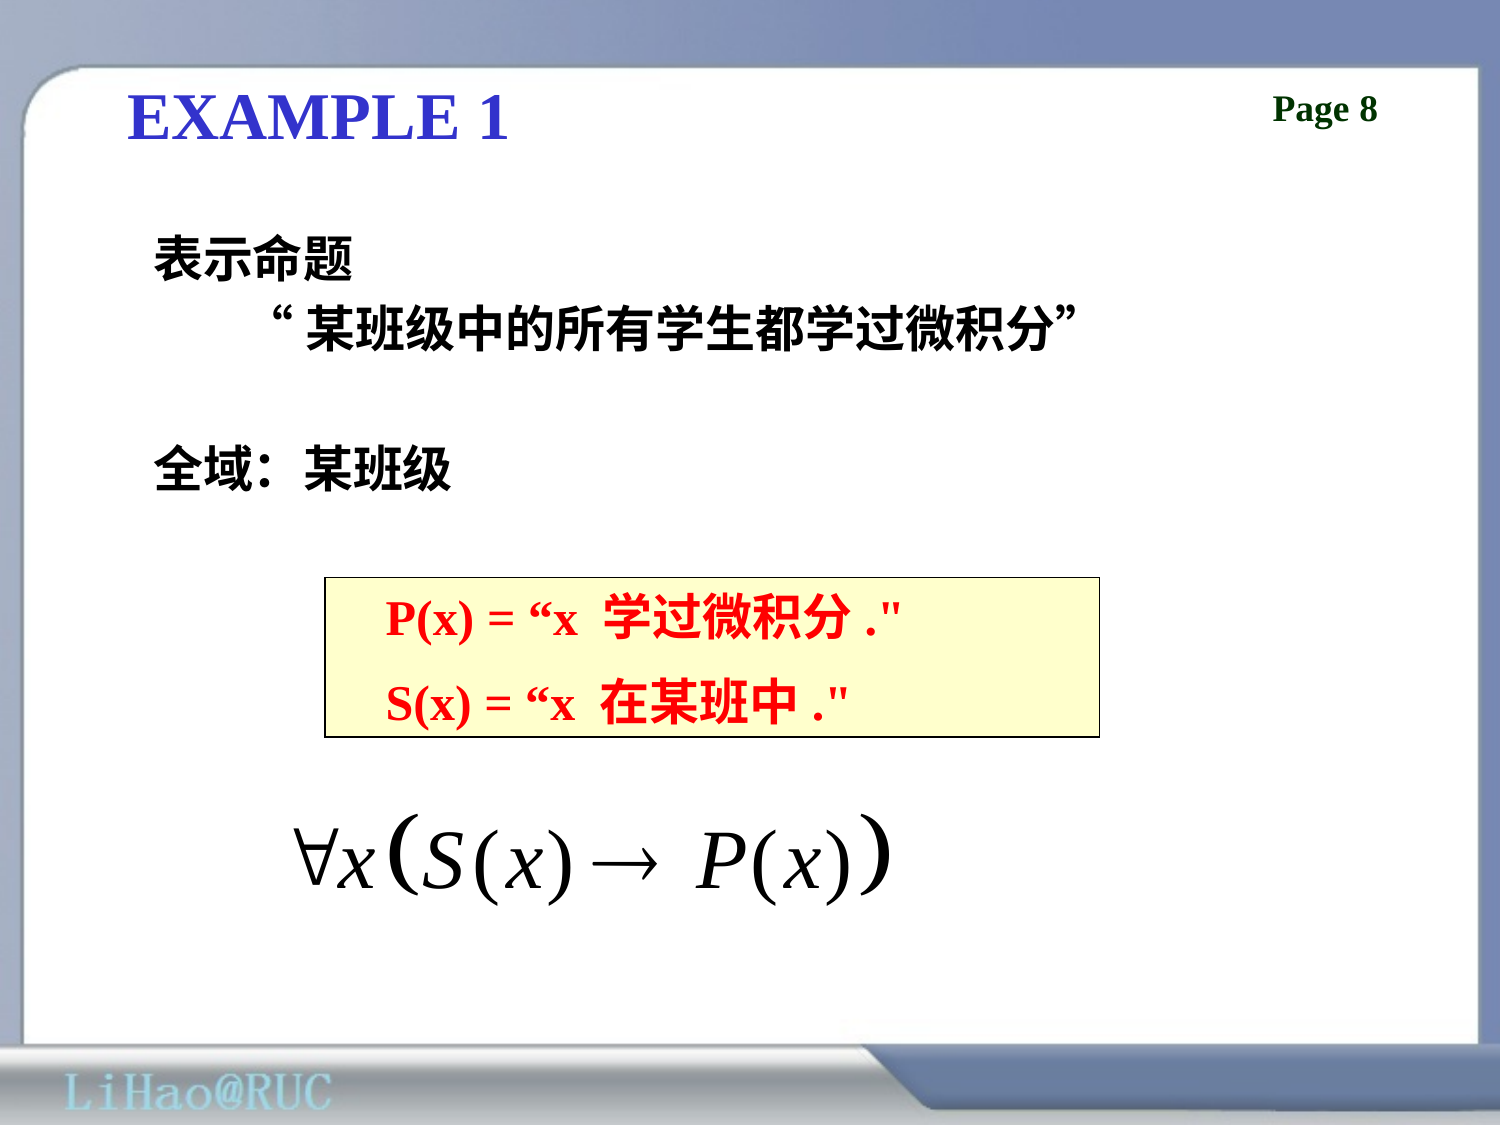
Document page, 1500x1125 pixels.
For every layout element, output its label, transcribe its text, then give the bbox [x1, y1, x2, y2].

list 表示命题 “某班级中的所有学生都学过微积分” 全域：某班级 [76, 219, 1352, 683]
text_box P(x) = “x 学过微积分." S(x) = “x 在某班中." [324, 577, 1100, 738]
title EXAMPLE 1 [112, 19, 1388, 207]
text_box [269, 796, 903, 938]
picture [0, 0, 1500, 1125]
